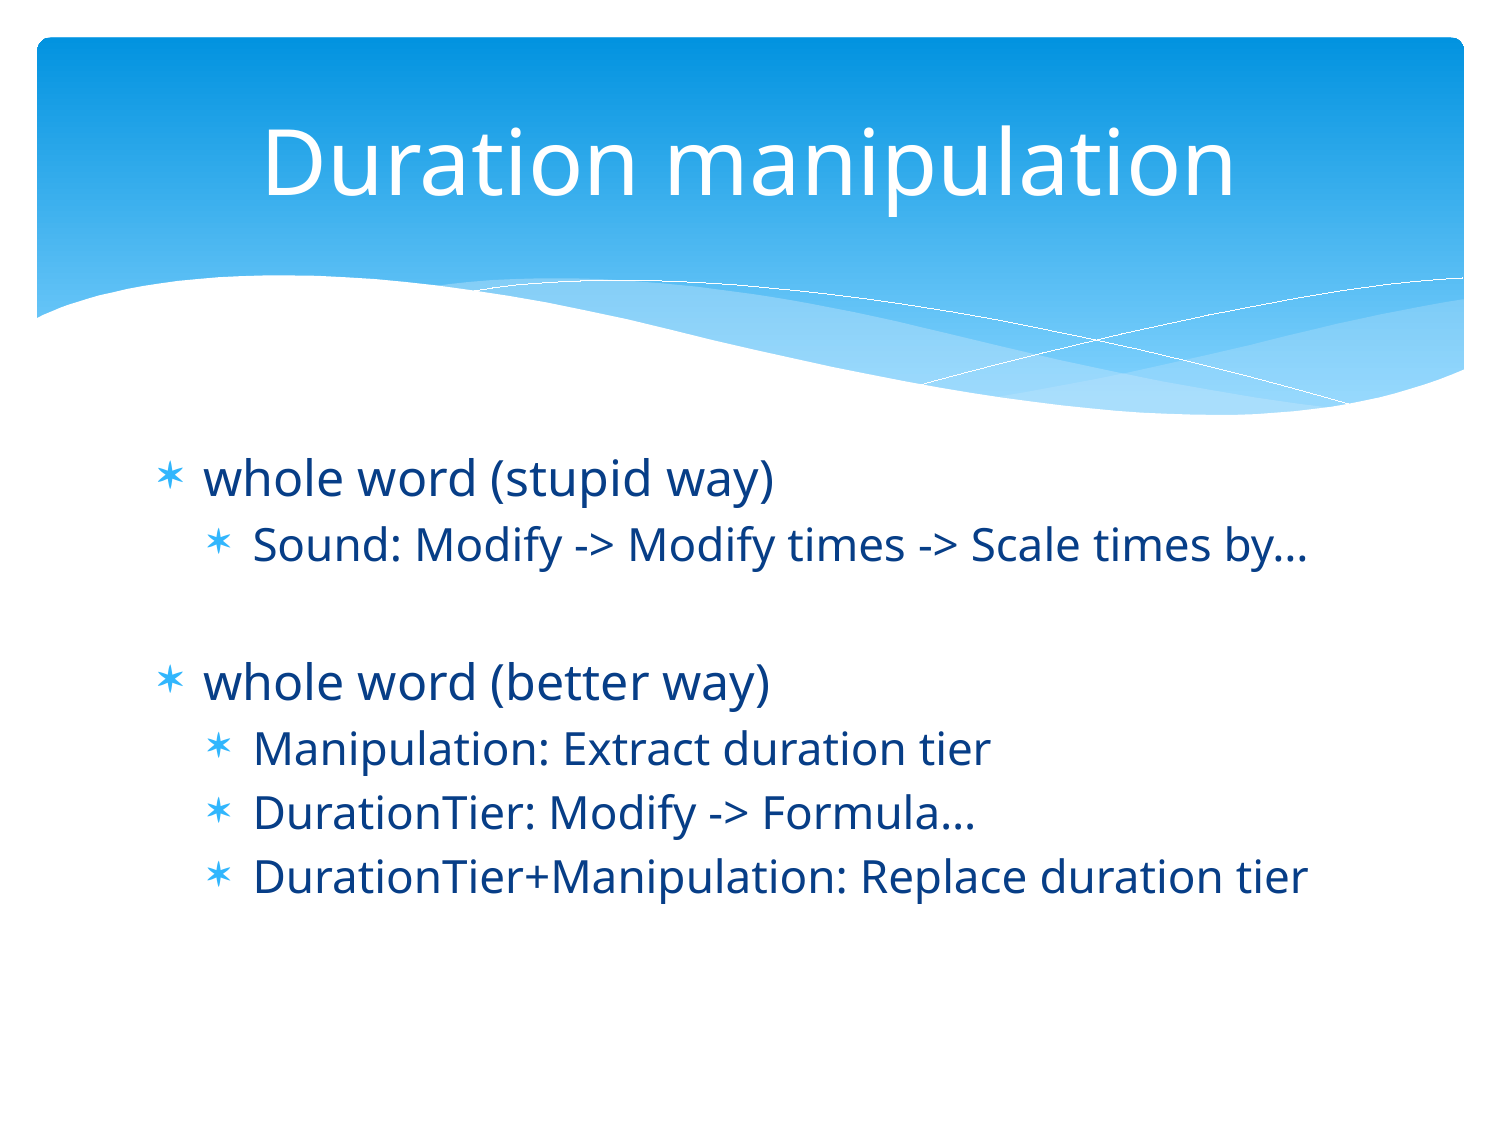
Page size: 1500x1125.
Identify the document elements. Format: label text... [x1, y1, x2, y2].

title Duration manipulation [75, 55, 1425, 261]
list whole word (stupid way) Sound: Modify -> Modify times -> Scale times by… whole word (better way) Manipulation: Extract duration tier DurationTier: Modify -> Formula… DurationTier+Manipulation: Replace duration tier [143, 438, 1359, 1005]
